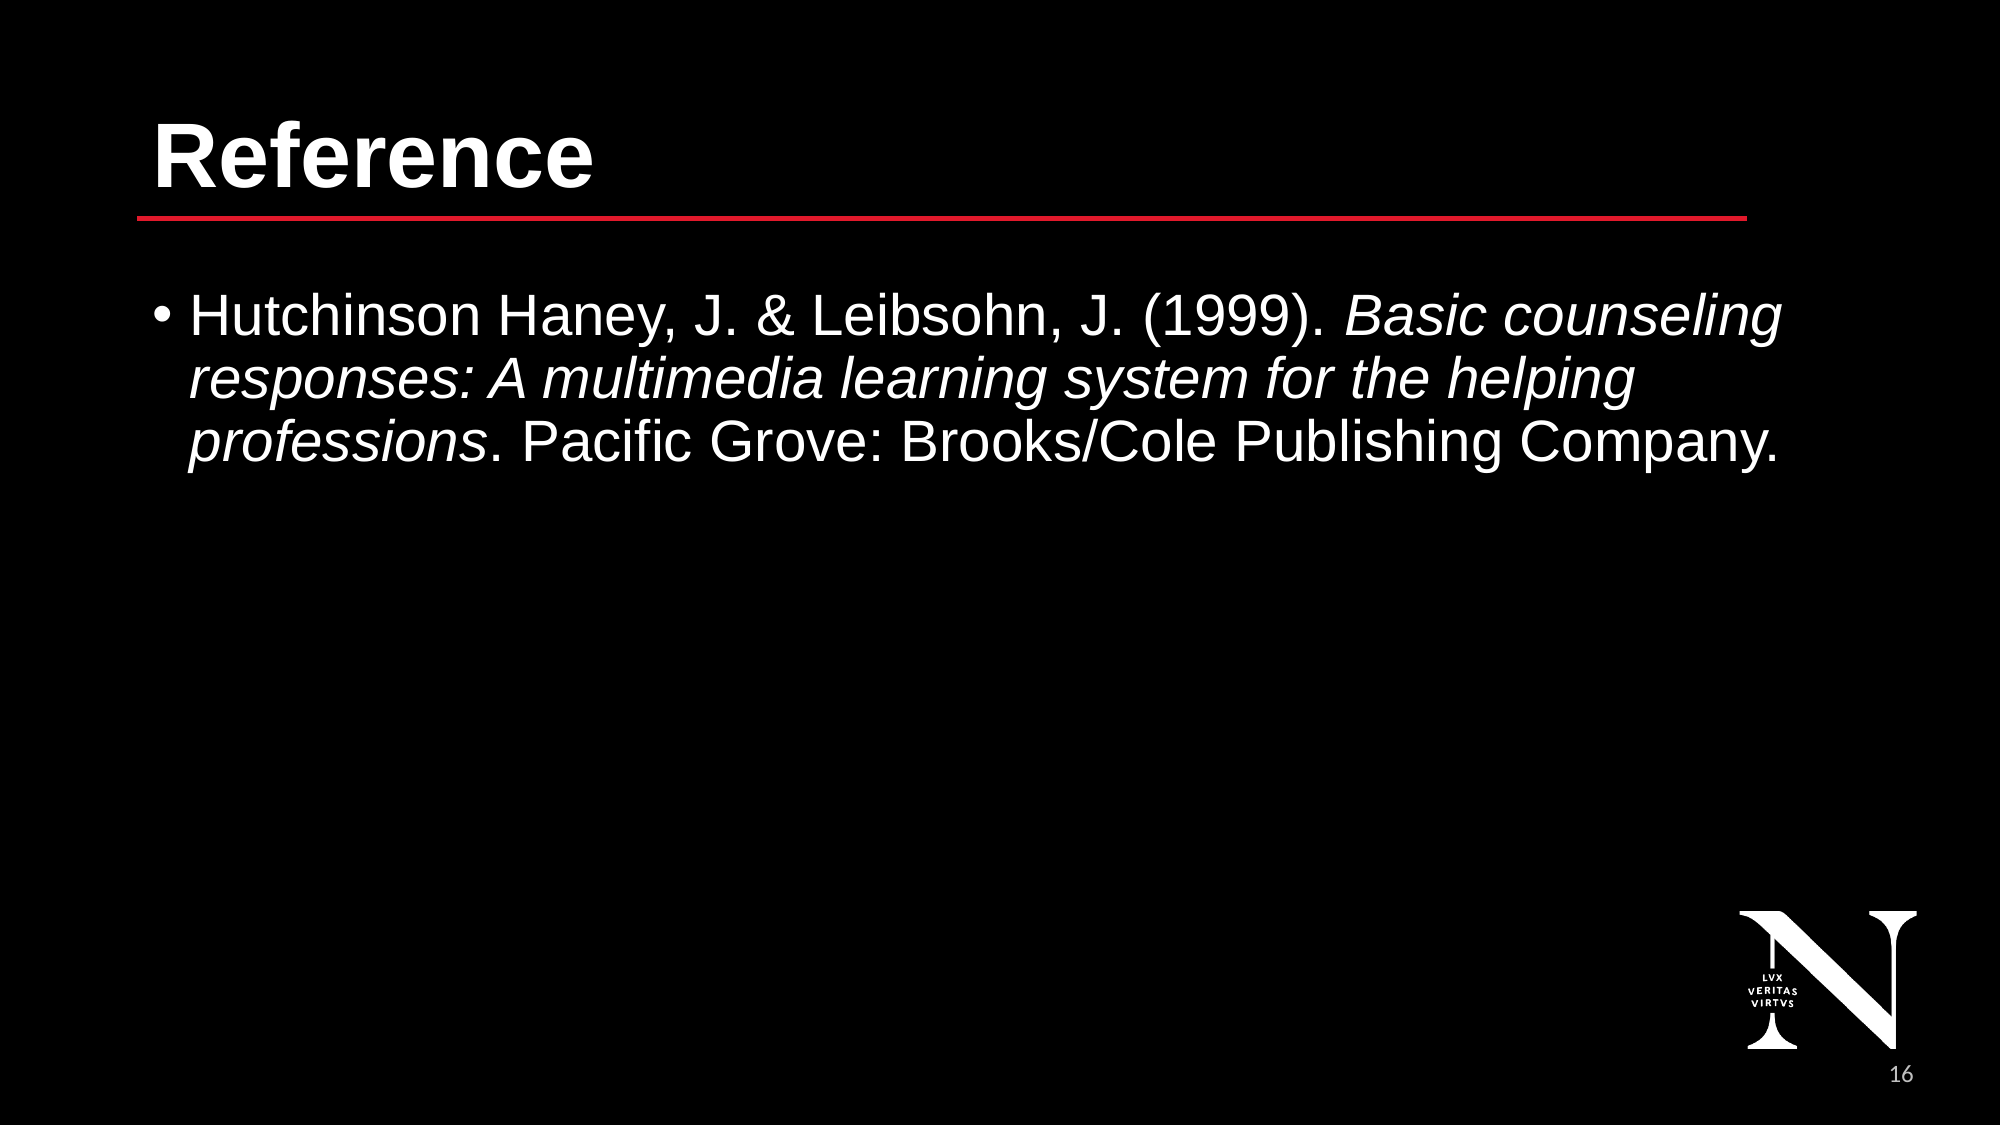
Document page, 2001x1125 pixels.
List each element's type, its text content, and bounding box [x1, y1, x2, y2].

slide_number 17 [1479, 1042, 1930, 1103]
list Hutchinson Haney, J. & Leibsohn, J. (1999). Basic counseling responses: A multimedia learning system for the helping professions. Pacific Grove: Brooks/Cole Publishing Company. [137, 277, 1863, 992]
title Reference [137, 49, 1863, 267]
